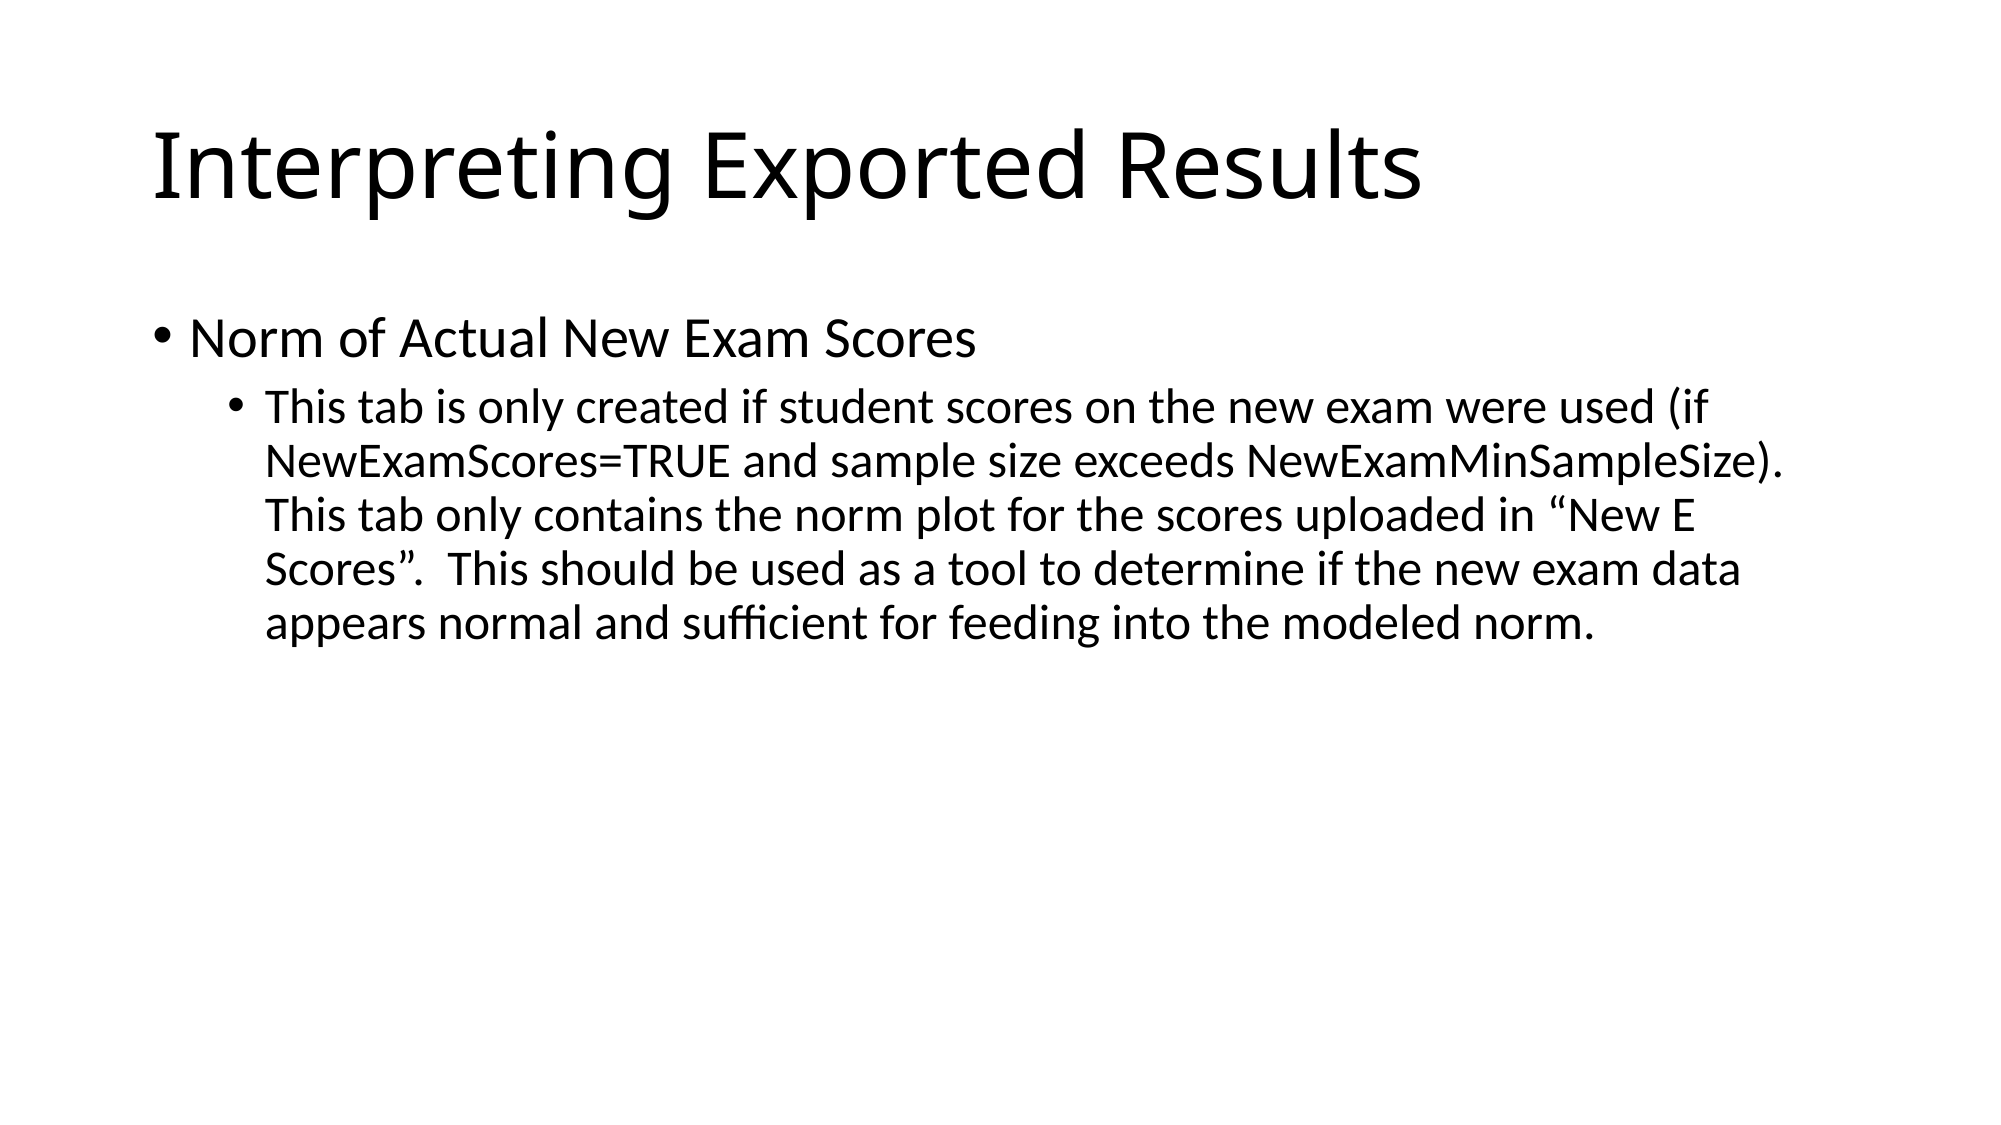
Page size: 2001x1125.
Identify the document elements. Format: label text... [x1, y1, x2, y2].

list Norm of Actual New Exam Scores This tab is only created if student scores on the new exam were used (if NewExamScores=TRUE and sample size exceeds NewExamMinSampleSize). This tab only contains the norm plot for the scores uploaded in “New E Scores”. This should be used as a tool to determine if the new exam data appears normal and sufficient for feeding into the modeled norm. [137, 299, 1863, 1014]
title Interpreting Exported Results [137, 59, 1863, 278]
